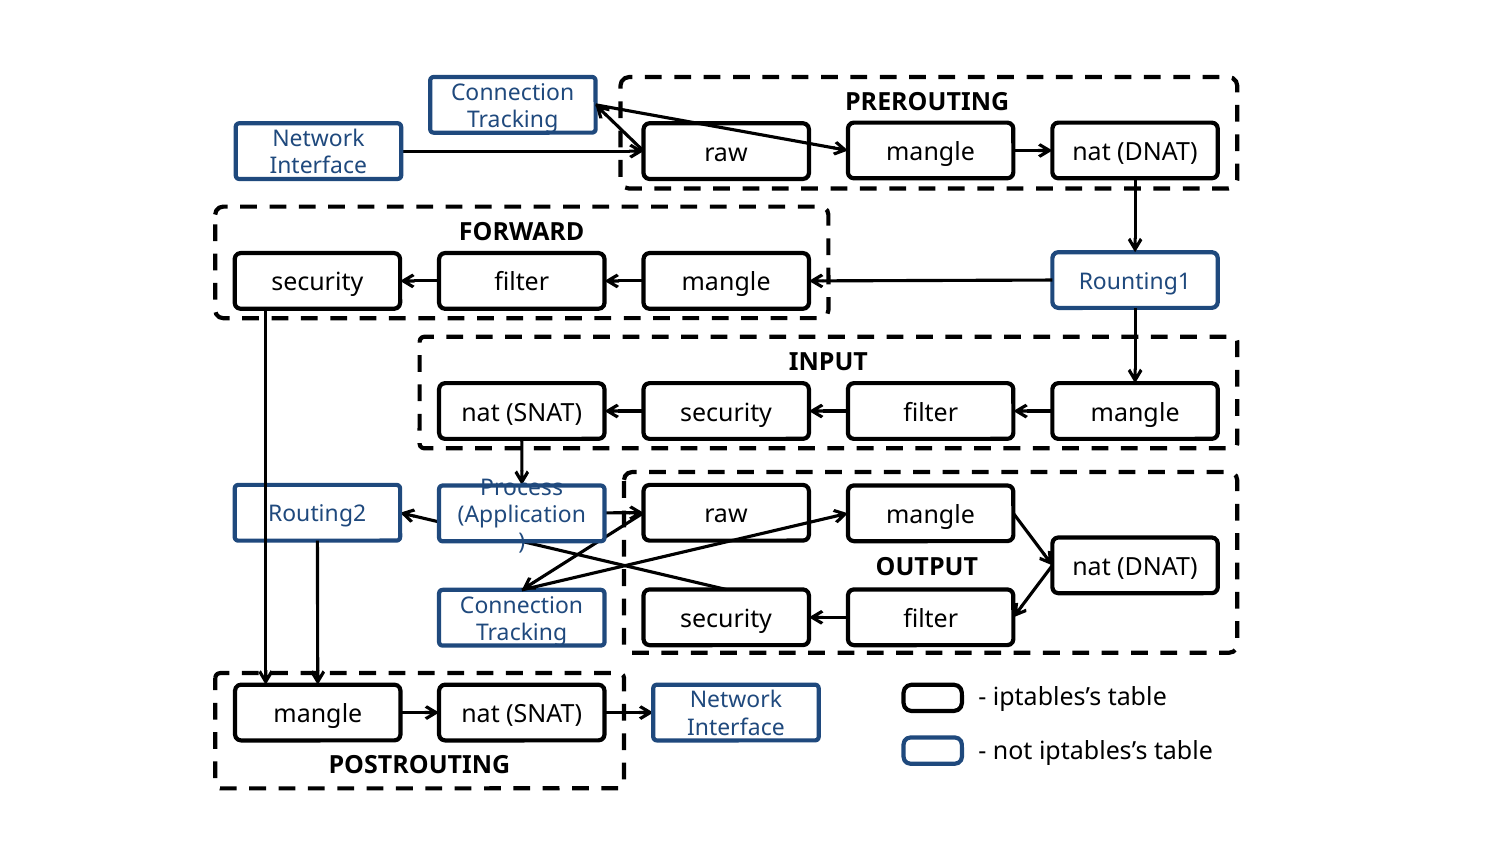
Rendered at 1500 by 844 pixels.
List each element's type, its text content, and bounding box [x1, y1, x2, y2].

text_box [621, 469, 1240, 655]
text_box Rounting1 [1050, 250, 1220, 311]
text_box [618, 74, 808, 103]
text_box [1016, 74, 1240, 191]
text_box [213, 204, 831, 321]
text_box [417, 334, 1240, 451]
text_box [1013, 513, 1053, 564]
text_box Connection Tracking [428, 74, 598, 135]
text_box - iptables’s table [959, 665, 1198, 722]
text_box PREROUTING [808, 70, 1046, 131]
text_box [901, 682, 959, 714]
text_box Routing2 [232, 482, 261, 543]
text_box Connection Tracking [436, 599, 607, 648]
text_box [213, 670, 627, 791]
text_box raw [641, 160, 812, 182]
text_box POSTROUTING [301, 789, 538, 794]
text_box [399, 512, 727, 590]
text_box [901, 735, 959, 766]
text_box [728, 513, 849, 591]
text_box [595, 104, 849, 151]
text_box Network Interface [233, 121, 404, 182]
text_box FORWARD [418, 200, 625, 206]
text_box Process (Application) [436, 483, 607, 511]
text_box mangle [845, 131, 1016, 181]
text_box - not iptables’s table [959, 719, 1238, 780]
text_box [1013, 565, 1053, 618]
text_box nat (DNAT) [1050, 120, 1220, 181]
text_box [618, 159, 1133, 191]
text_box Network Interface [651, 682, 821, 743]
text_box Routing2 [270, 482, 403, 543]
text_box INPUT [745, 330, 913, 336]
